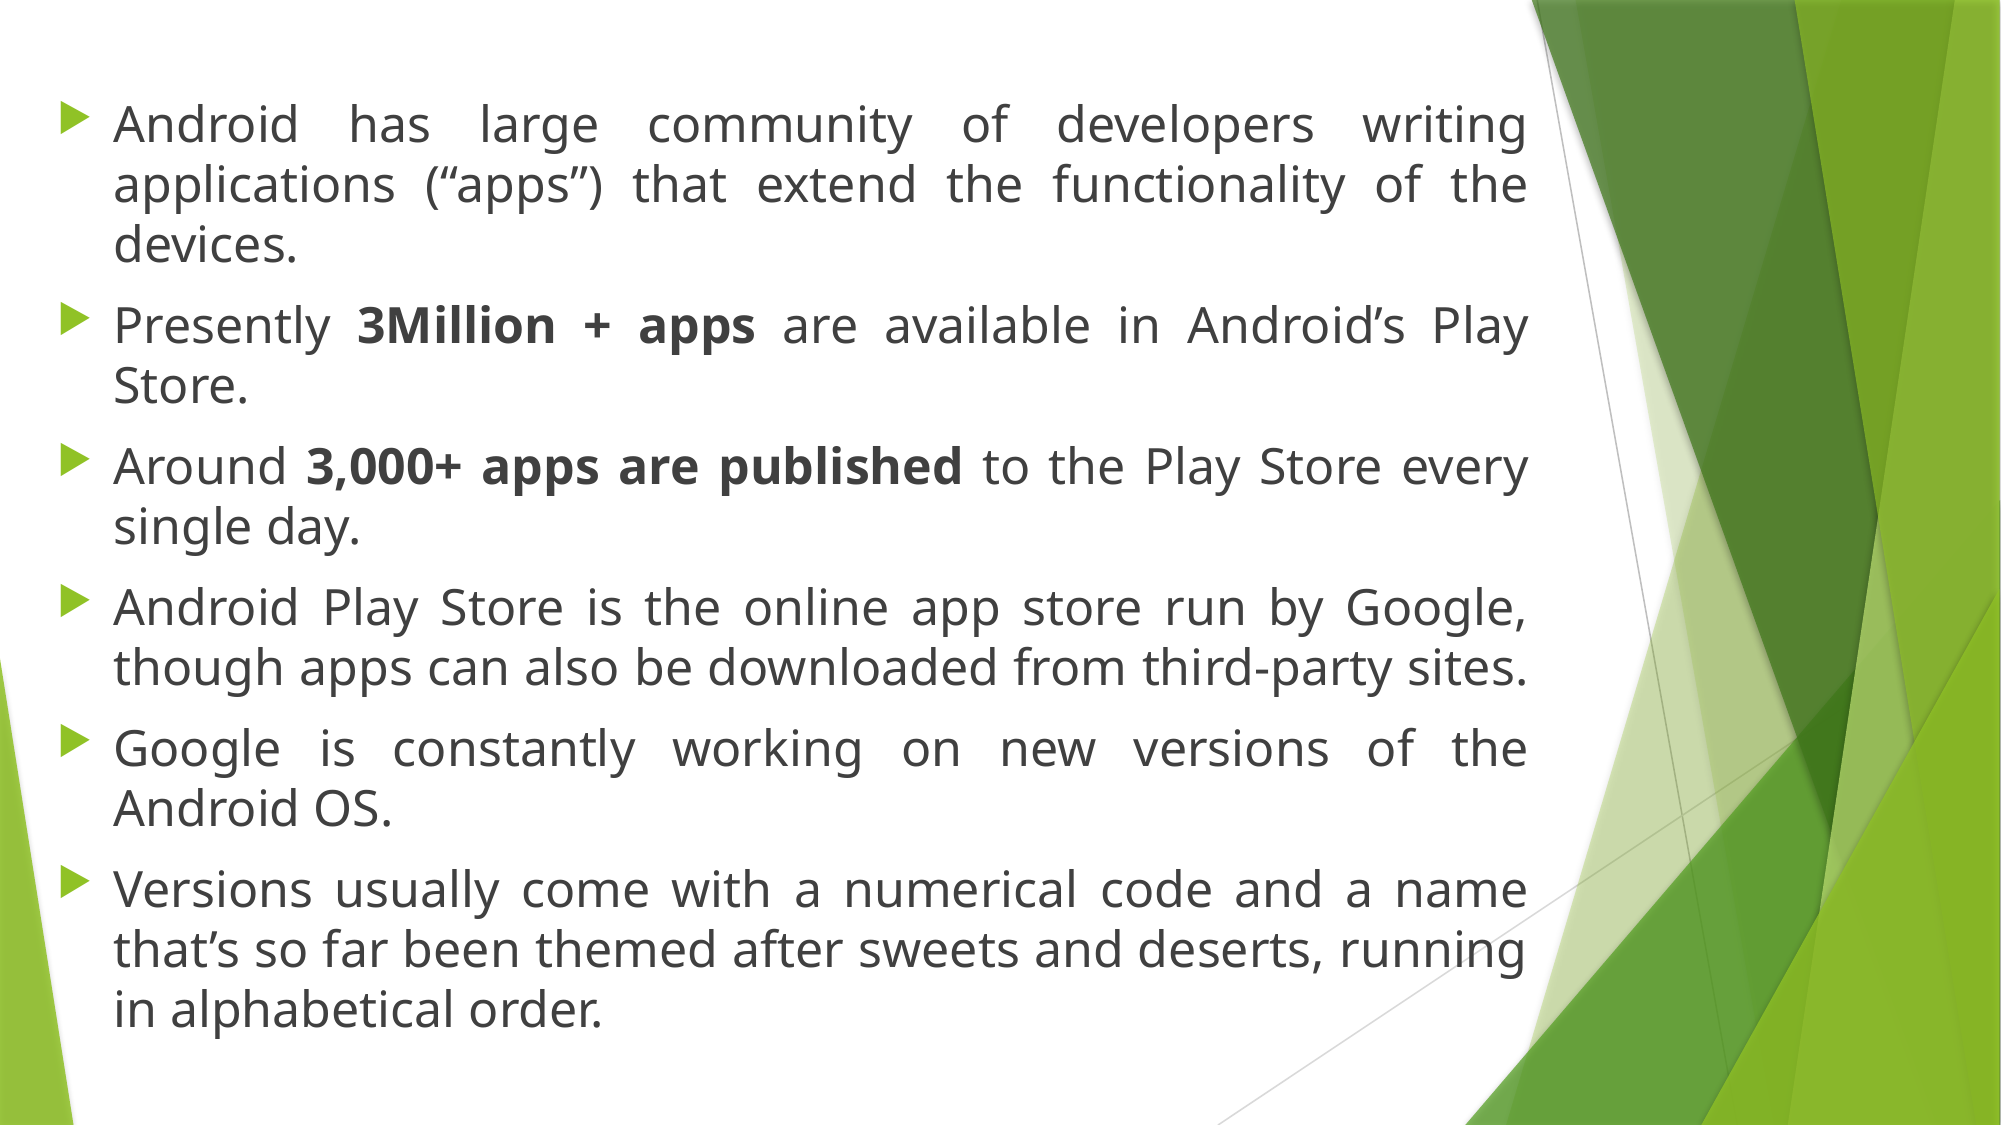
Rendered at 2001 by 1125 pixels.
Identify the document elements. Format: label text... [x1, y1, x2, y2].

list Android has large community of developers writing applications (“apps”) that extend the functionality of the devices. Presently 3Million + apps are available in Android’s Play Store. Around 3,000+ apps are published to the Play Store every single day. Android Play Store is the online app store run by Google, though apps can also be downloaded from third-party sites. Google is constantly working on new versions of the Android OS. Versions usually come with a numerical code and a name that’s so far been themed after sweets and deserts, running in alphabetical order. [41, 85, 1545, 1105]
